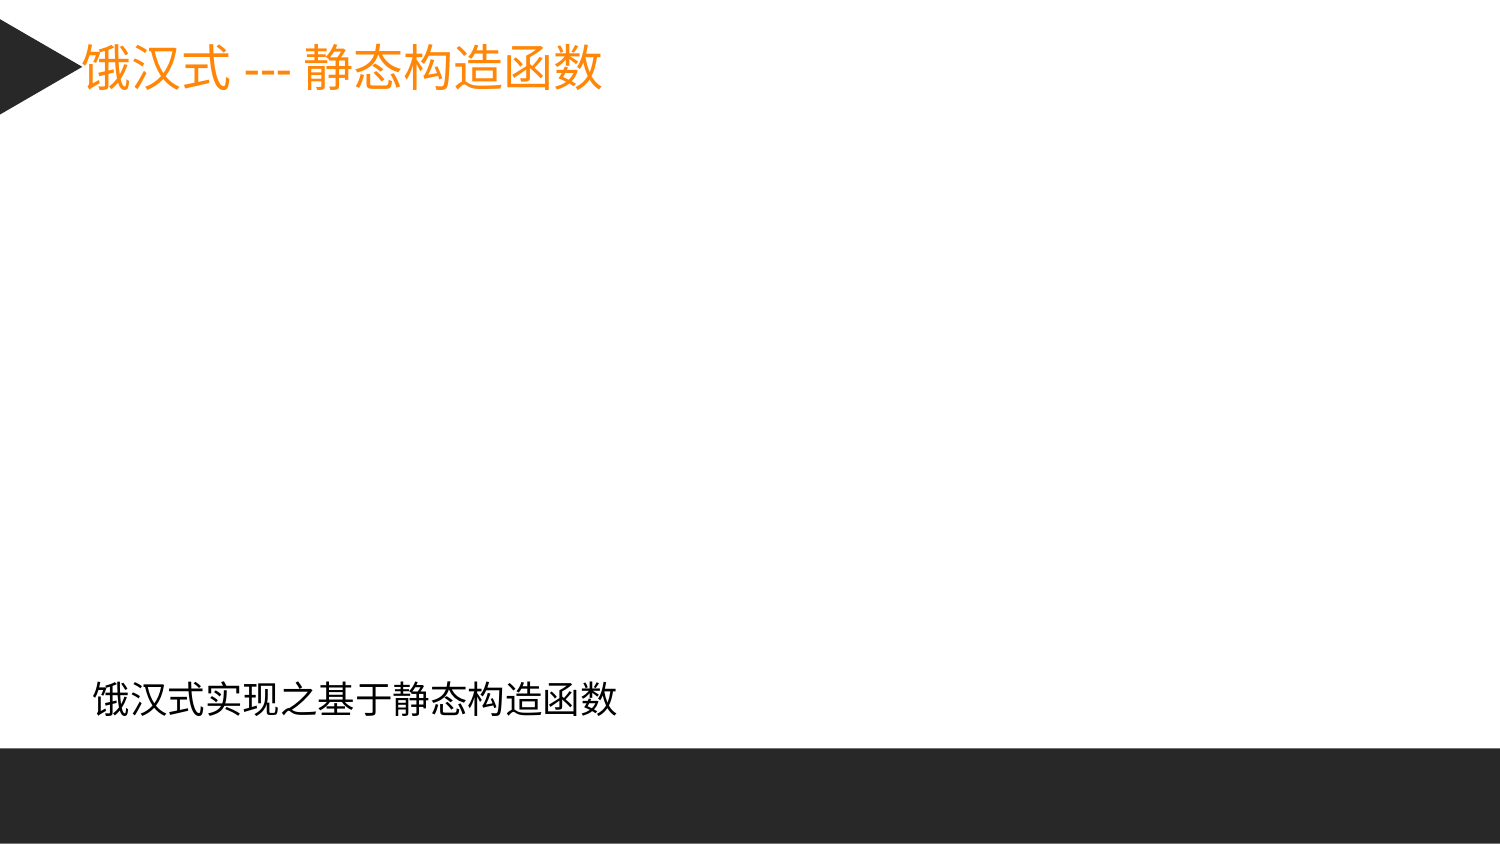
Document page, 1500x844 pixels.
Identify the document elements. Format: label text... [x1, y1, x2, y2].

text_box 饿汉式实现之基于静态构造函数 [78, 668, 1230, 729]
text_box [0, 748, 1500, 844]
text_box [0, 19, 83, 115]
text_box 饿汉式---静态构造函数 [67, 29, 619, 104]
